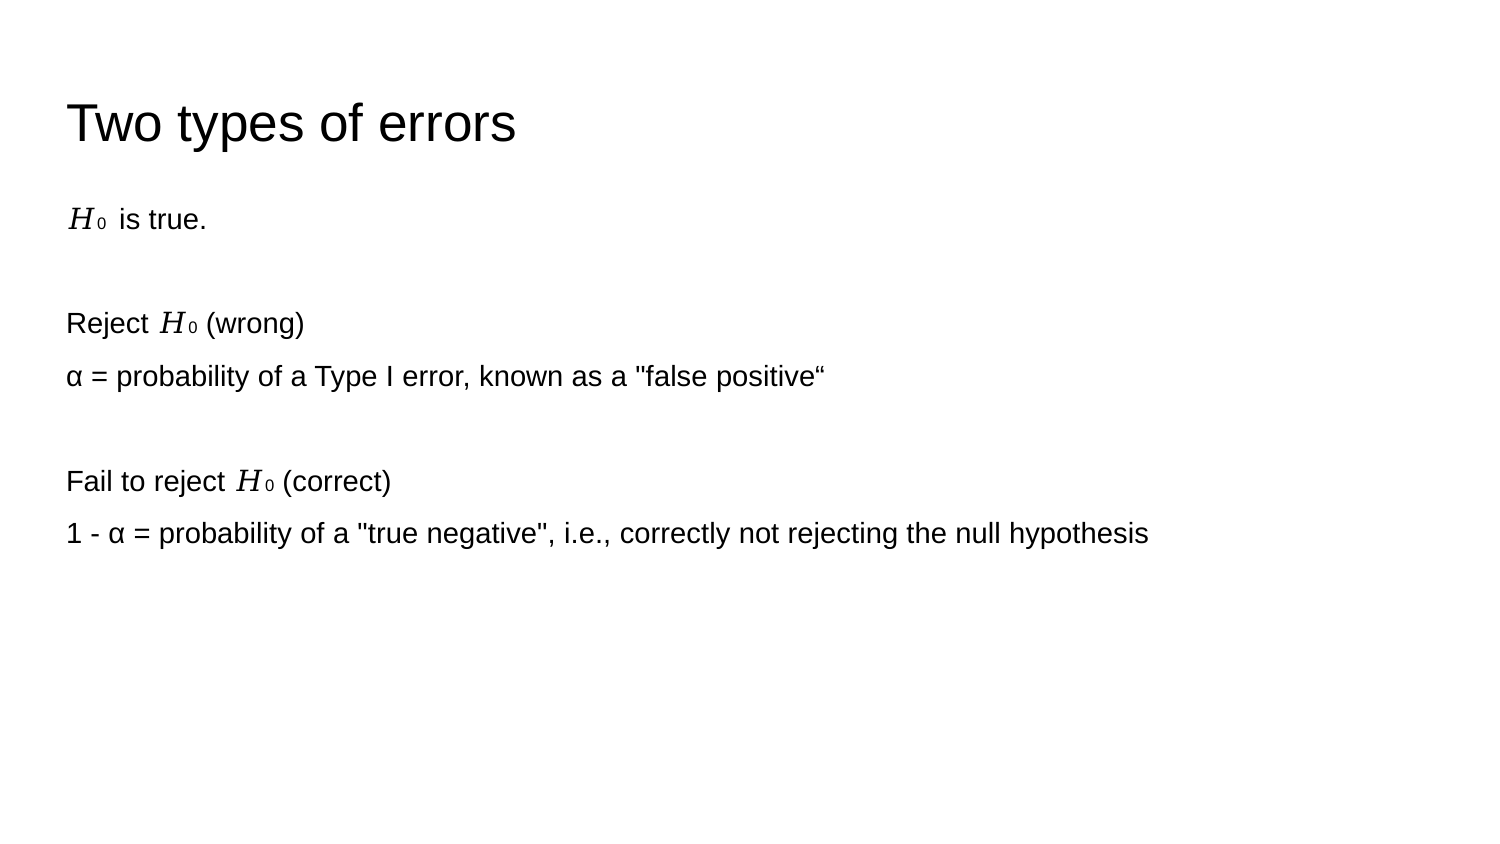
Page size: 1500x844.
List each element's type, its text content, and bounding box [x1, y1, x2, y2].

title Two types of errors [51, 72, 1449, 167]
list 𝐻0 is true. Reject 𝐻0 (wrong) α = probability of a Type I error, known as a "false positive“ Fail to reject 𝐻0 (correct) 1 - α = probability of a "true negative", i.e., correctly not rejecting the null hypothesis [51, 189, 1449, 750]
